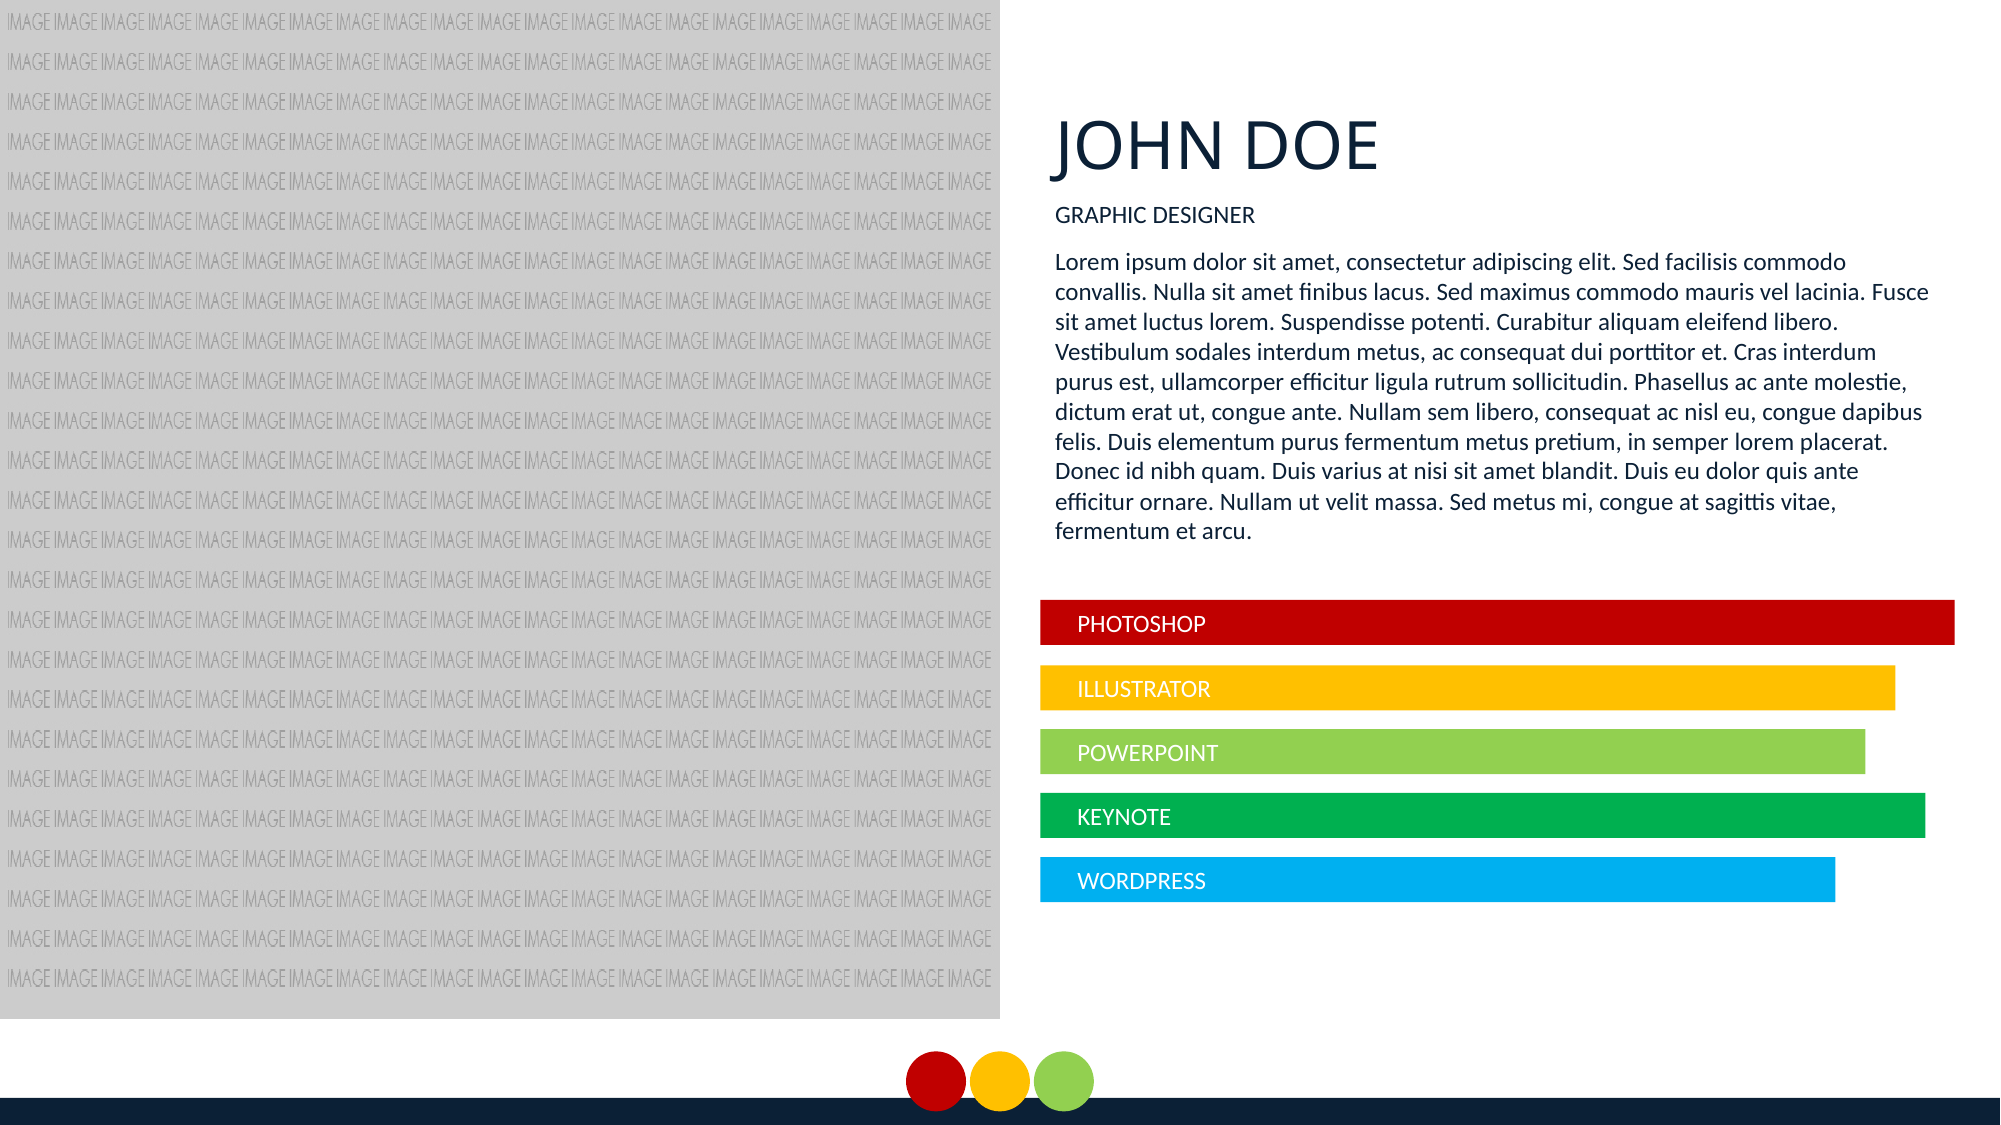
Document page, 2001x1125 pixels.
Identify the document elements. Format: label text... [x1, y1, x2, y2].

text_box Lorem ipsum dolor sit amet, consectetur adipiscing elit. Sed facilisis commodo convallis. Nulla sit amet finibus lacus. Sed maximus commodo mauris vel lacinia. Fusce sit amet luctus lorem. Suspendisse potenti. Curabitur aliquam eleifend libero. Vestibulum sodales interdum metus, ac consequat dui porttitor et. Cras interdum purus est, ullamcorper efficitur ligula rutrum sollicitudin. Phasellus ac ante molestie, dictum erat ut, congue ante. Nullam sem libero, consequat ac nisl eu, congue dapibus felis. Duis elementum purus fermentum metus pretium, in semper lorem placerat. Donec id nibh quam. Duis varius at nisi sit amet blandit. Duis eu dolor quis ante efficitur ornare. Nullam ut velit massa. Sed metus mi, congue at sagittis vitae, fermentum et arcu. [1040, 238, 1955, 553]
text_box ILLUSTRATOR [1062, 665, 1498, 711]
text_box [1039, 728, 1866, 775]
text_box JOHN DOE [1040, 95, 2000, 191]
text_box POWERPOINT [1062, 729, 1498, 774]
text_box [1039, 664, 1896, 711]
text_box PHOTOSHOP [1062, 600, 1498, 645]
text_box KEYNOTE [1062, 793, 1498, 838]
text_box [1039, 856, 1836, 903]
text_box [0, 0, 1001, 1020]
text_box [1039, 792, 1926, 839]
text_box GRAPHIC DESIGNER [1040, 191, 1476, 237]
text_box [1039, 599, 1956, 646]
text_box WORDPRESS [1062, 857, 1498, 902]
